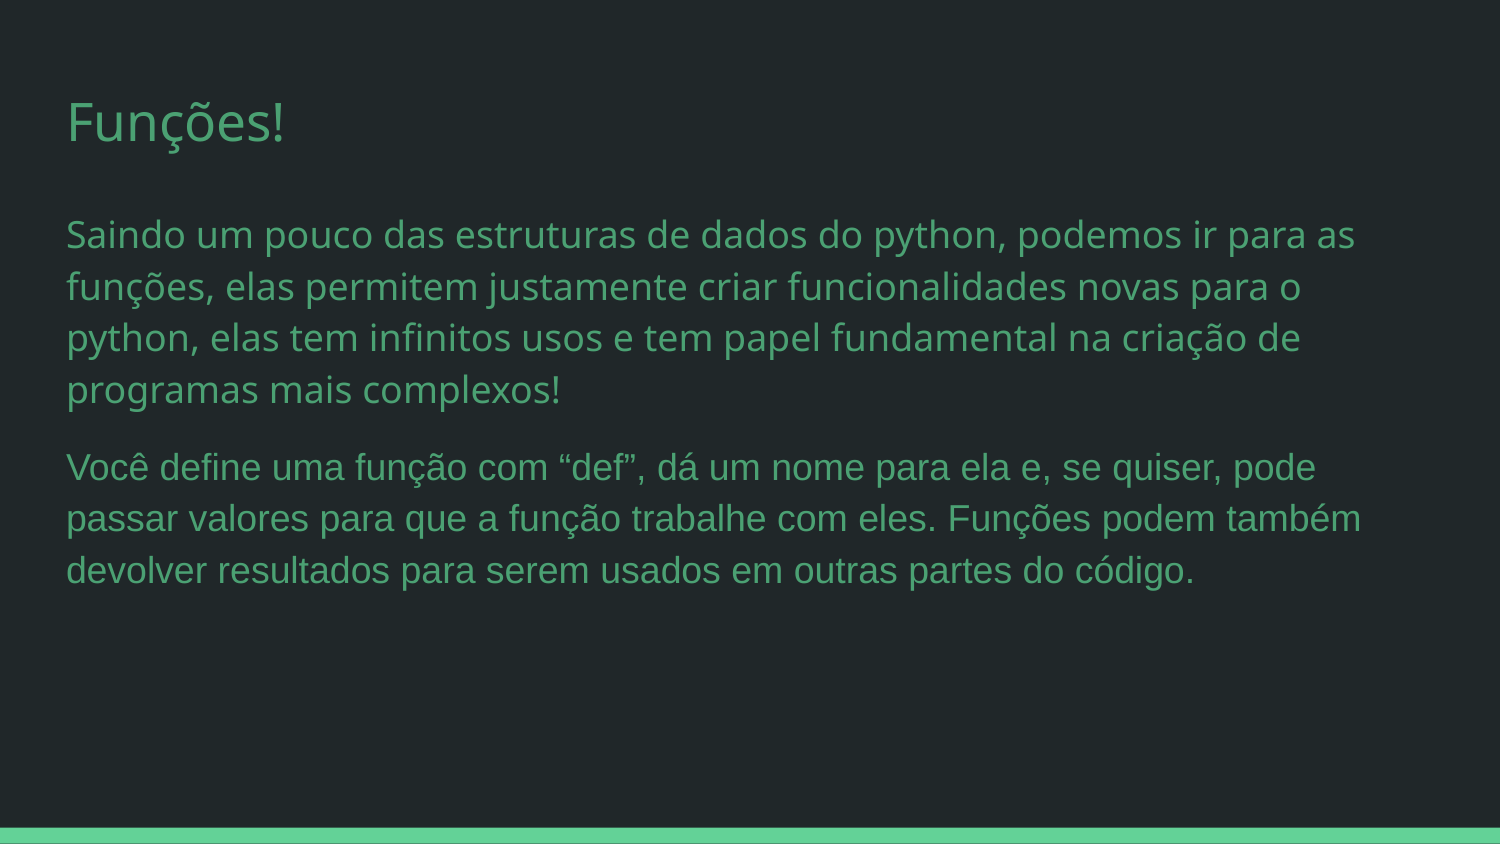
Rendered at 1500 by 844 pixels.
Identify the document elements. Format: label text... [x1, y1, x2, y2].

list Saindo um pouco das estruturas de dados do python, podemos ir para as funções, elas permitem justamente criar funcionalidades novas para o python, elas tem infinitos usos e tem papel fundamental na criação de programas mais complexos! Você define uma função com “def”, dá um nome para ela e, se quiser, pode passar valores para que a função trabalhe com eles. Funções podem também devolver resultados para serem usados em outras partes do código. [51, 189, 1449, 750]
title Funções! [51, 72, 1449, 167]
